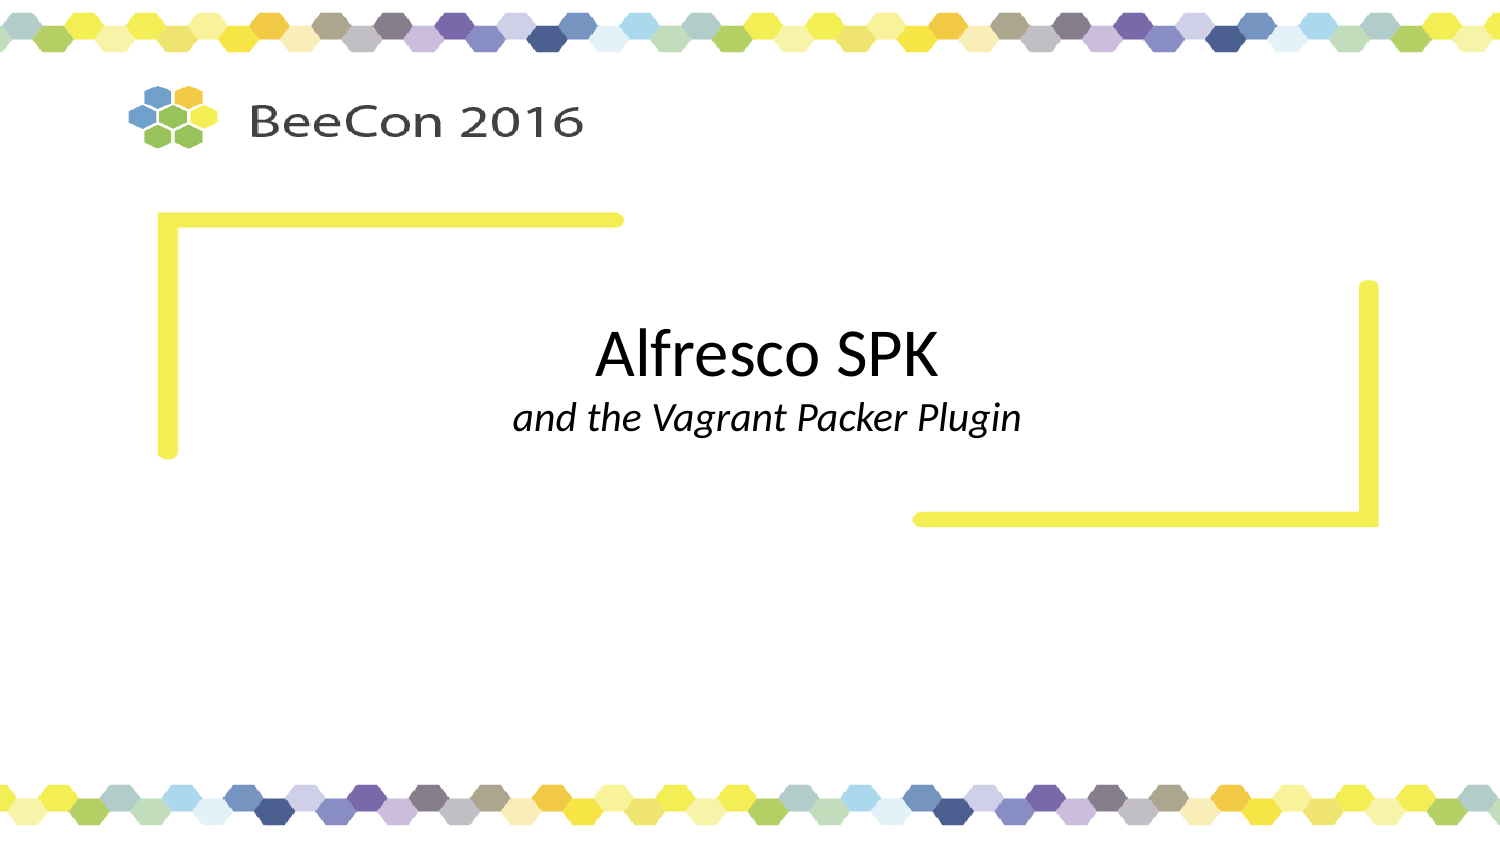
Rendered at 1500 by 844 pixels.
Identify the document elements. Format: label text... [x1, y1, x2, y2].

title Alfresco SPK and the Vagrant Packer Plugin [281, 254, 1254, 493]
picture [0, 0, 1500, 844]
